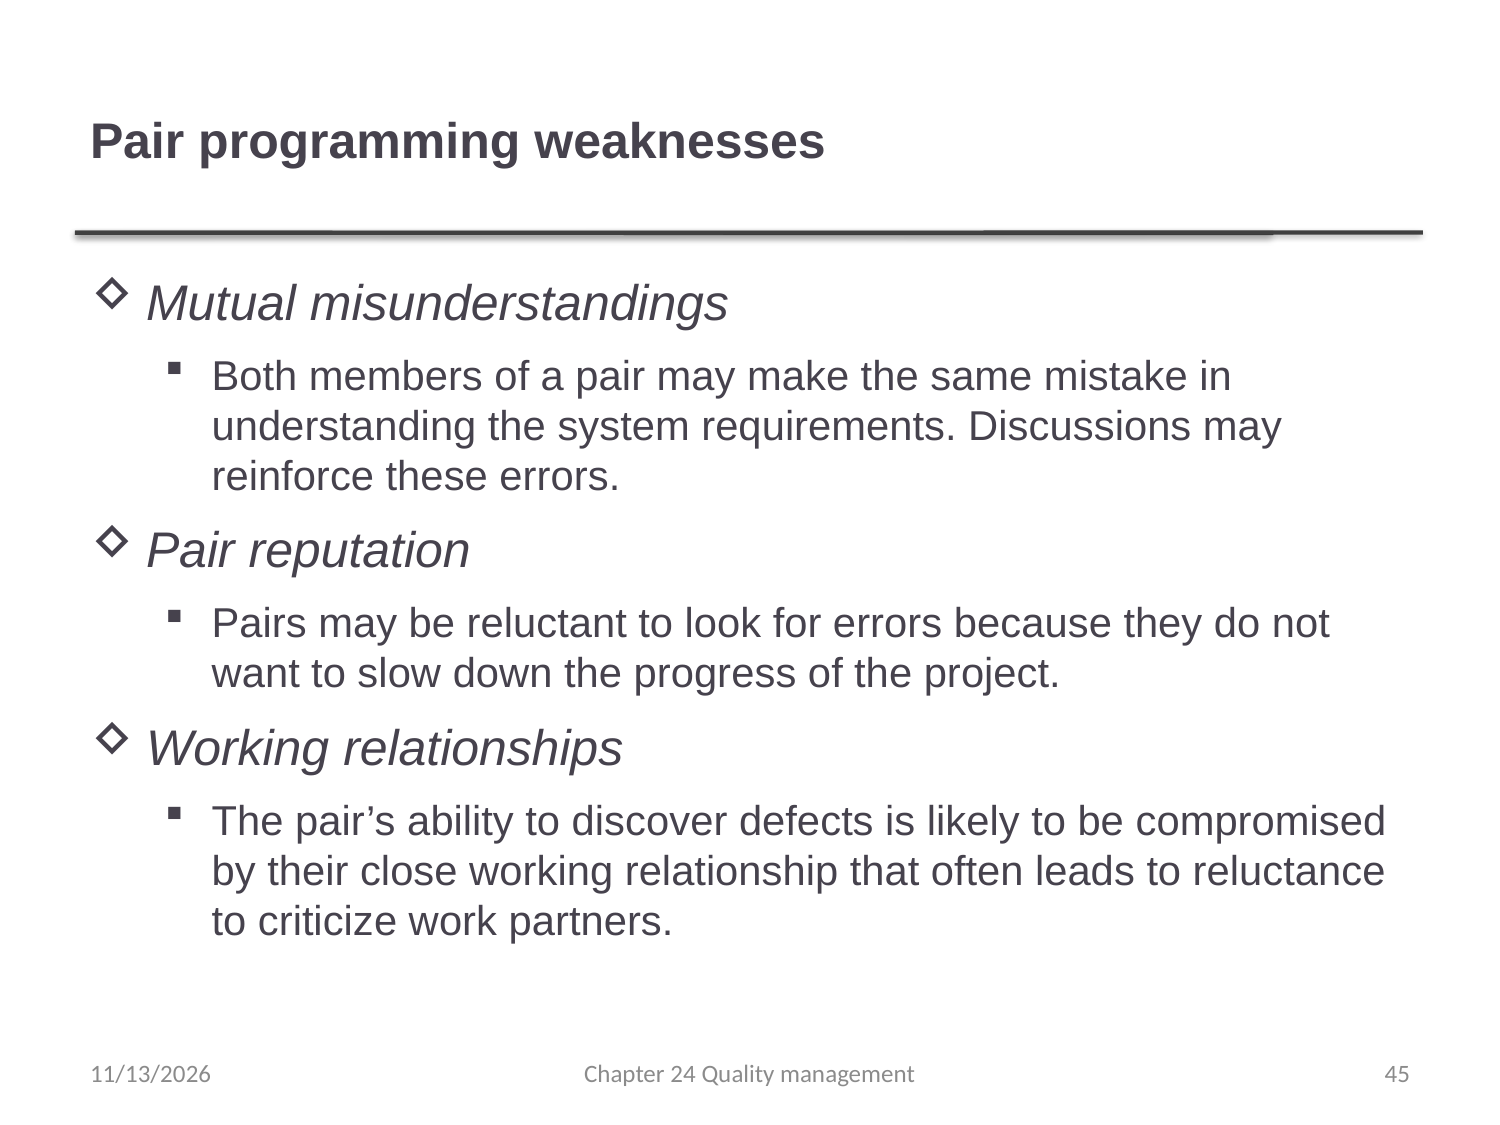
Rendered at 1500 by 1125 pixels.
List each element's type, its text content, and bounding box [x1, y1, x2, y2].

title Pair programming weaknesses [74, 44, 1272, 233]
footer Chapter 24 Quality management [512, 1042, 988, 1103]
list Mutual misunderstandings Both members of a pair may make the same mistake in understanding the system requirements. Discussions may reinforce these errors. Pair reputation Pairs may be reluctant to look for errors because they do not want to slow down the progress of the project. Working relationships The pair’s ability to discover defects is likely to be compromised by their close working relationship that often leads to reluctance to criticize work partners. [75, 262, 1425, 1005]
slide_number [75, 1042, 425, 1103]
slide_number 45 [1074, 1042, 1425, 1103]
